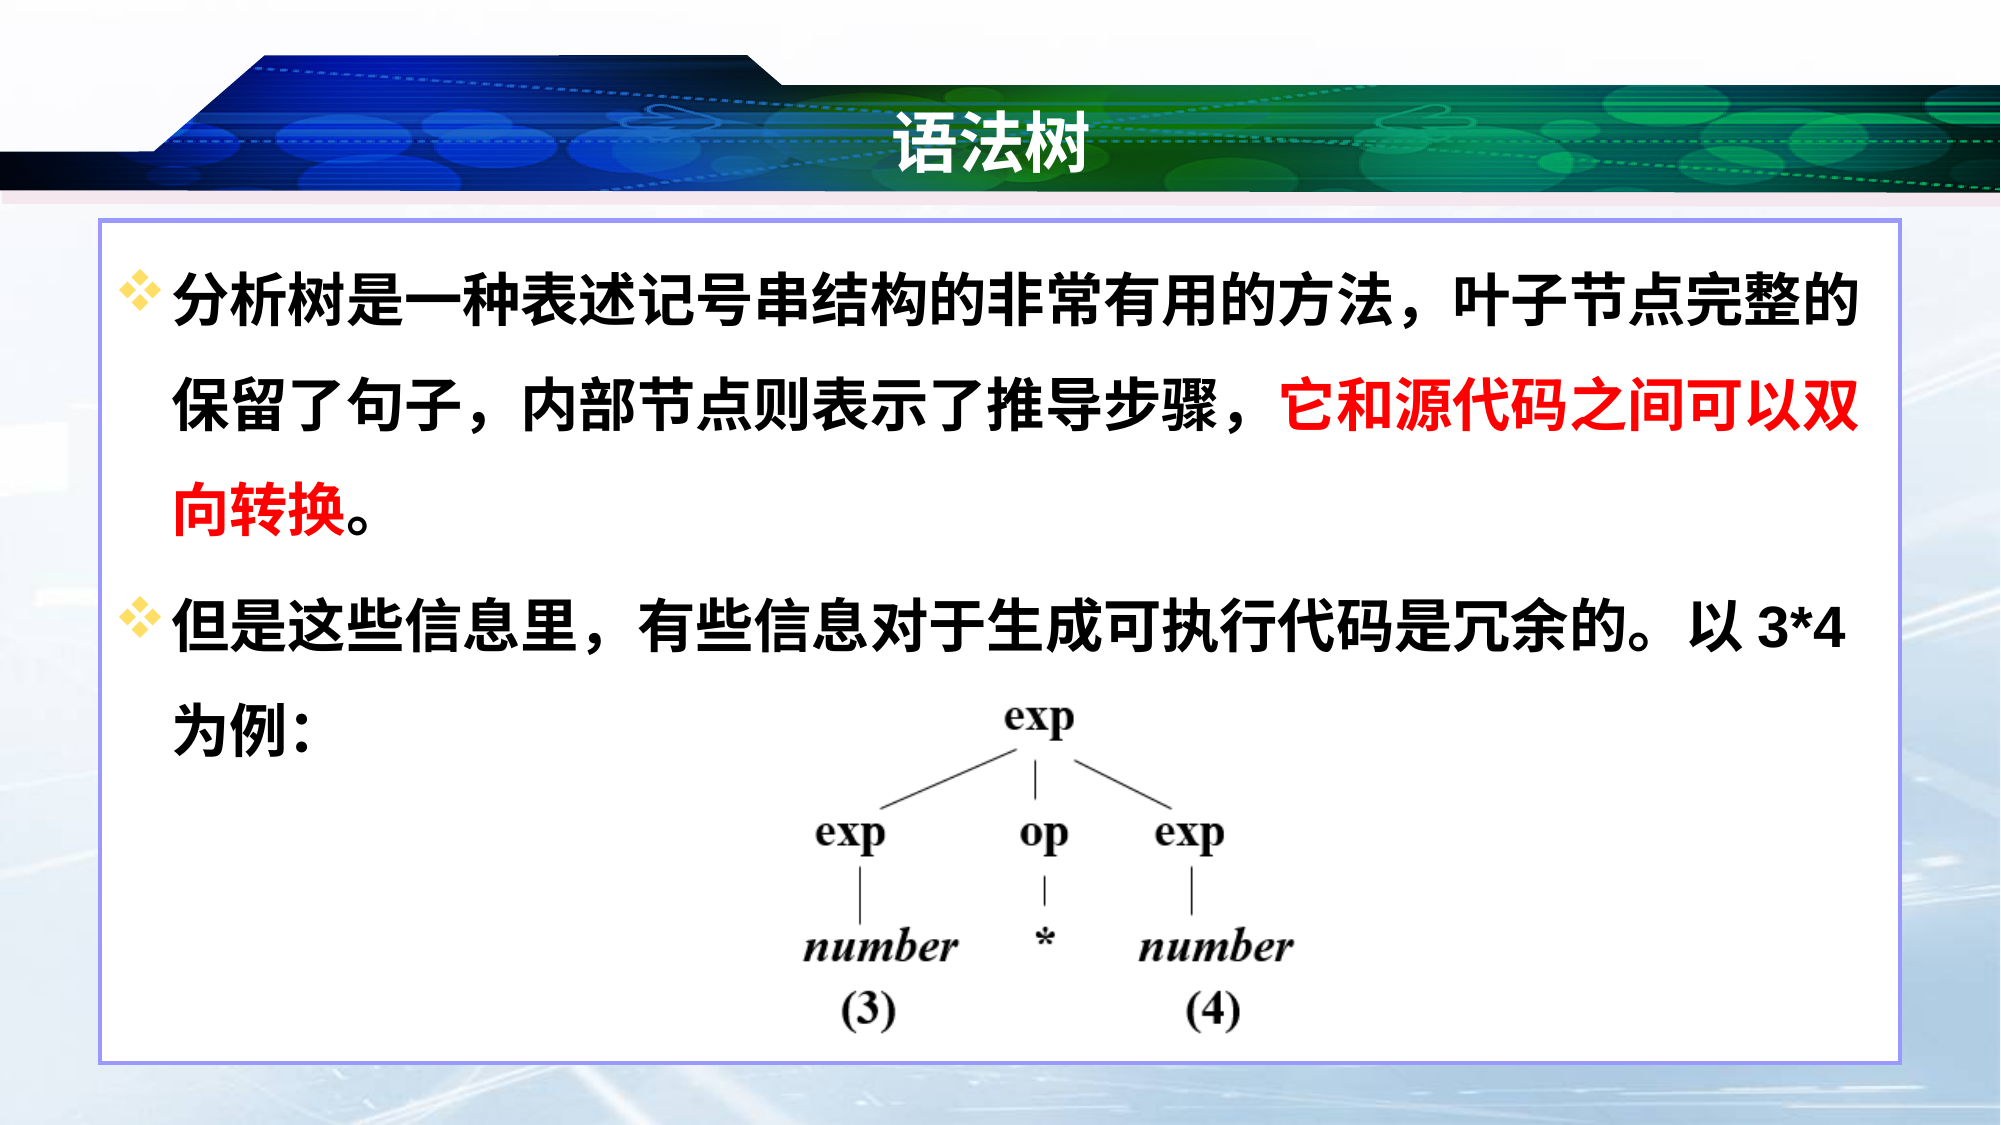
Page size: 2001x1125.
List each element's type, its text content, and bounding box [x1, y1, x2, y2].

picture [0, 0, 2001, 1125]
title 语法树 [133, 94, 1851, 188]
list 分析树是一种表述记号串结构的非常有用的方法，叶子节点完整的保留了句子，内部节点则表示了推导步骤，它和源代码之间可以双向转换。 但是这些信息里，有些信息对于生成可执行代码是冗余的。以3*4为例： [99, 220, 1901, 1064]
